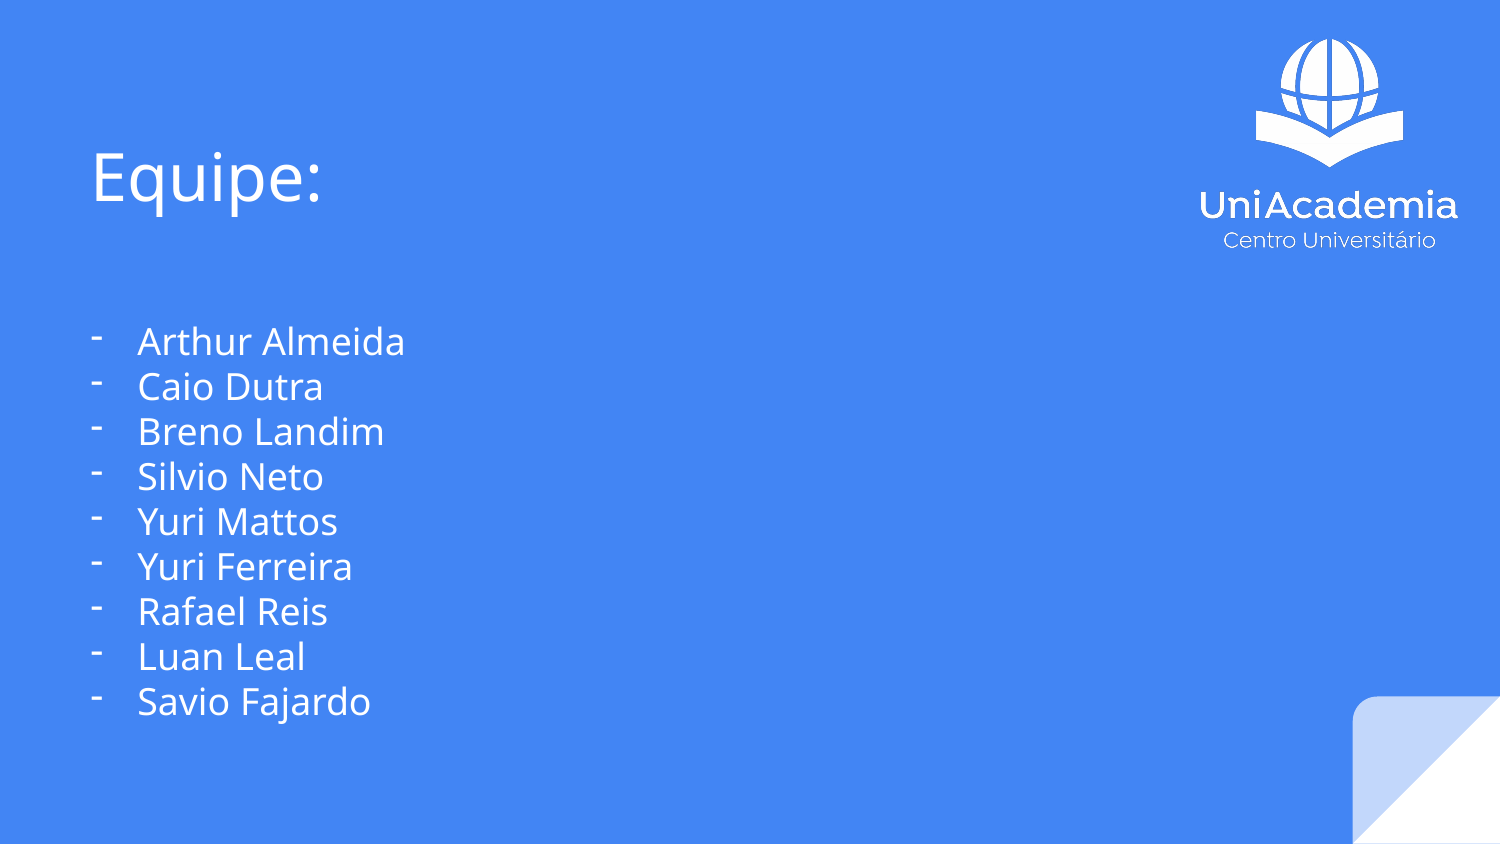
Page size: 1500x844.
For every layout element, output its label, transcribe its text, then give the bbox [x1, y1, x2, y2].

subtitle Arthur Almeida Caio Dutra Breno Landim Silvio Neto Yuri Mattos Yuri Ferreira Rafael Reis Luan Leal Savio Fajardo [75, 303, 1425, 749]
title Equipe: [75, 77, 1195, 231]
picture [1200, 38, 1458, 248]
